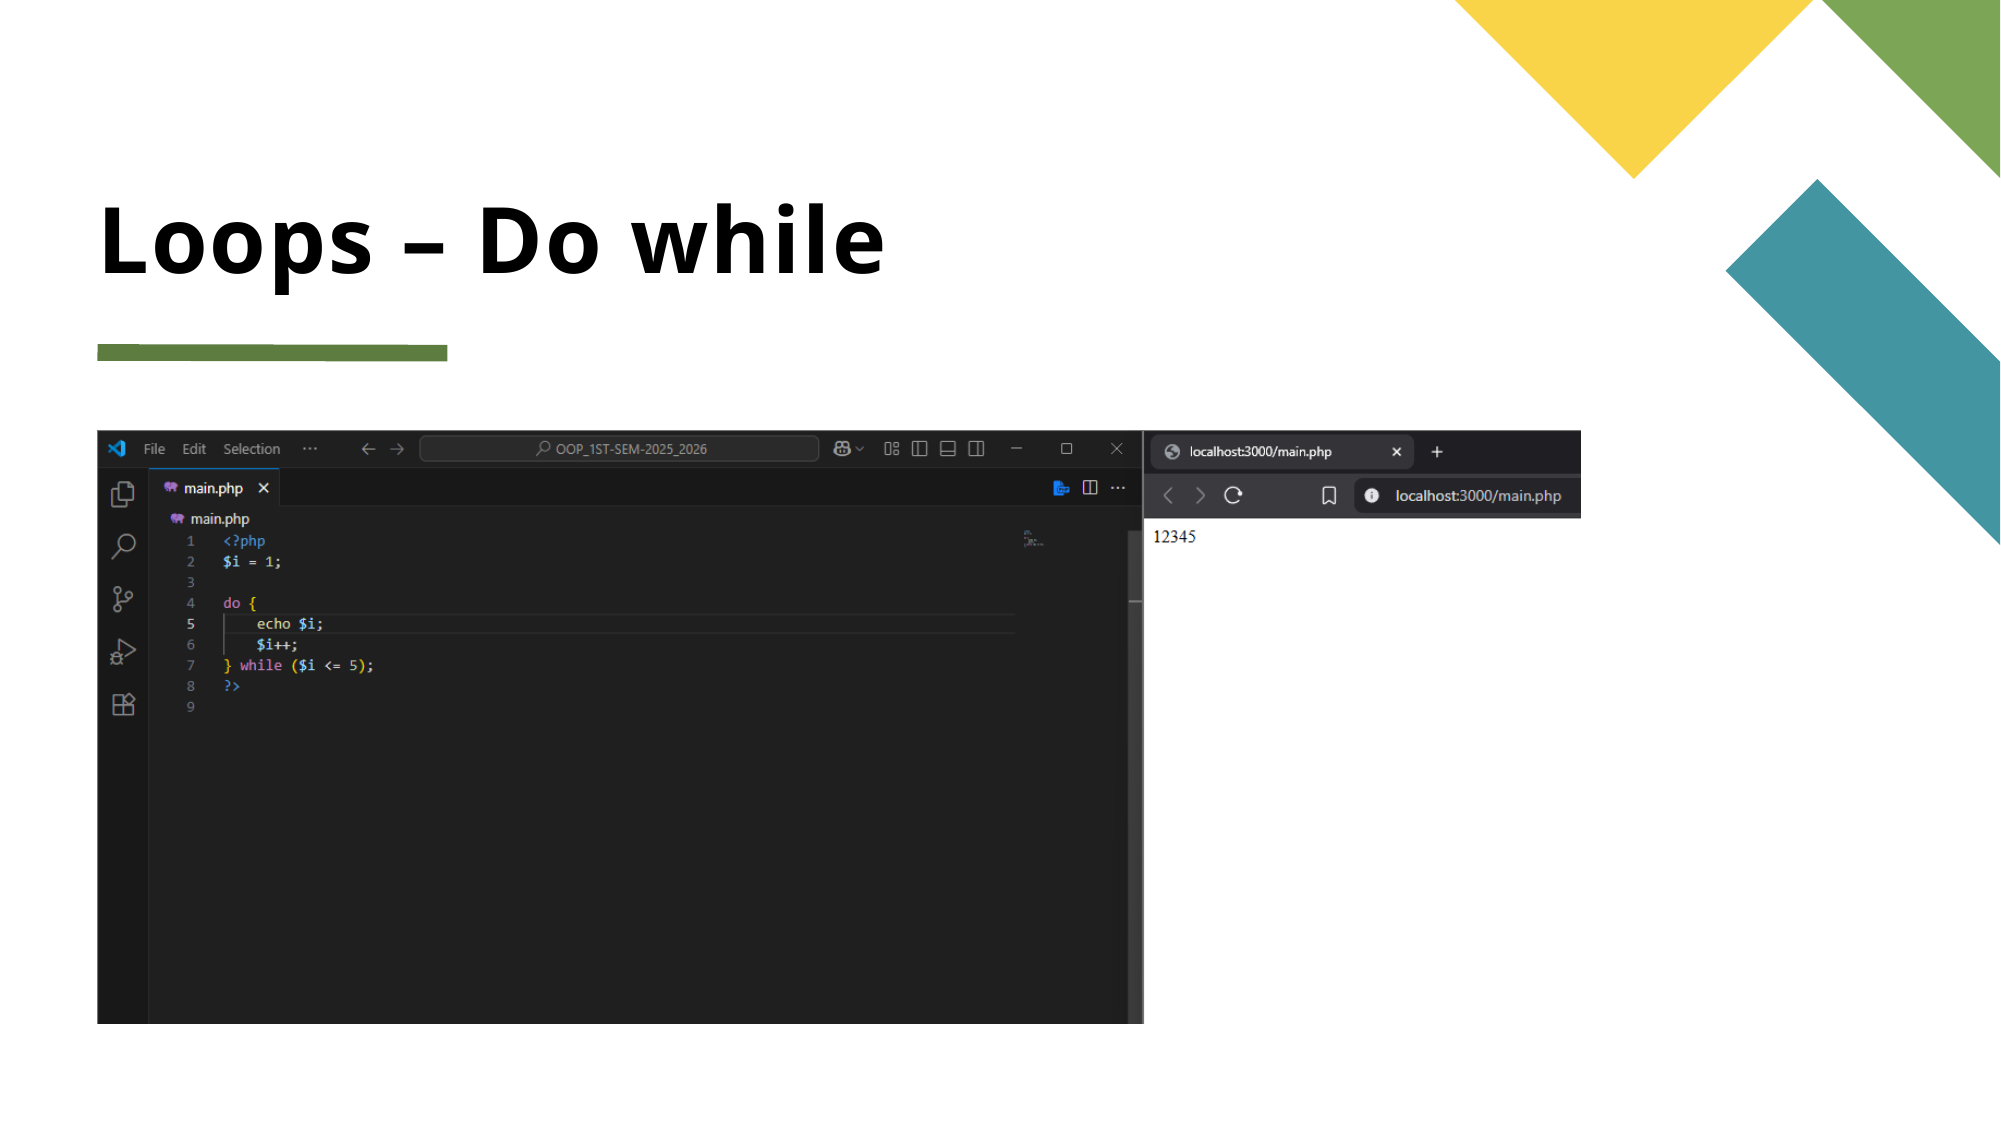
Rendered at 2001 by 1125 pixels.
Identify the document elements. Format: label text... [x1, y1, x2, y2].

title Loops – Do while [97, 32, 1898, 291]
picture [97, 430, 1581, 1024]
